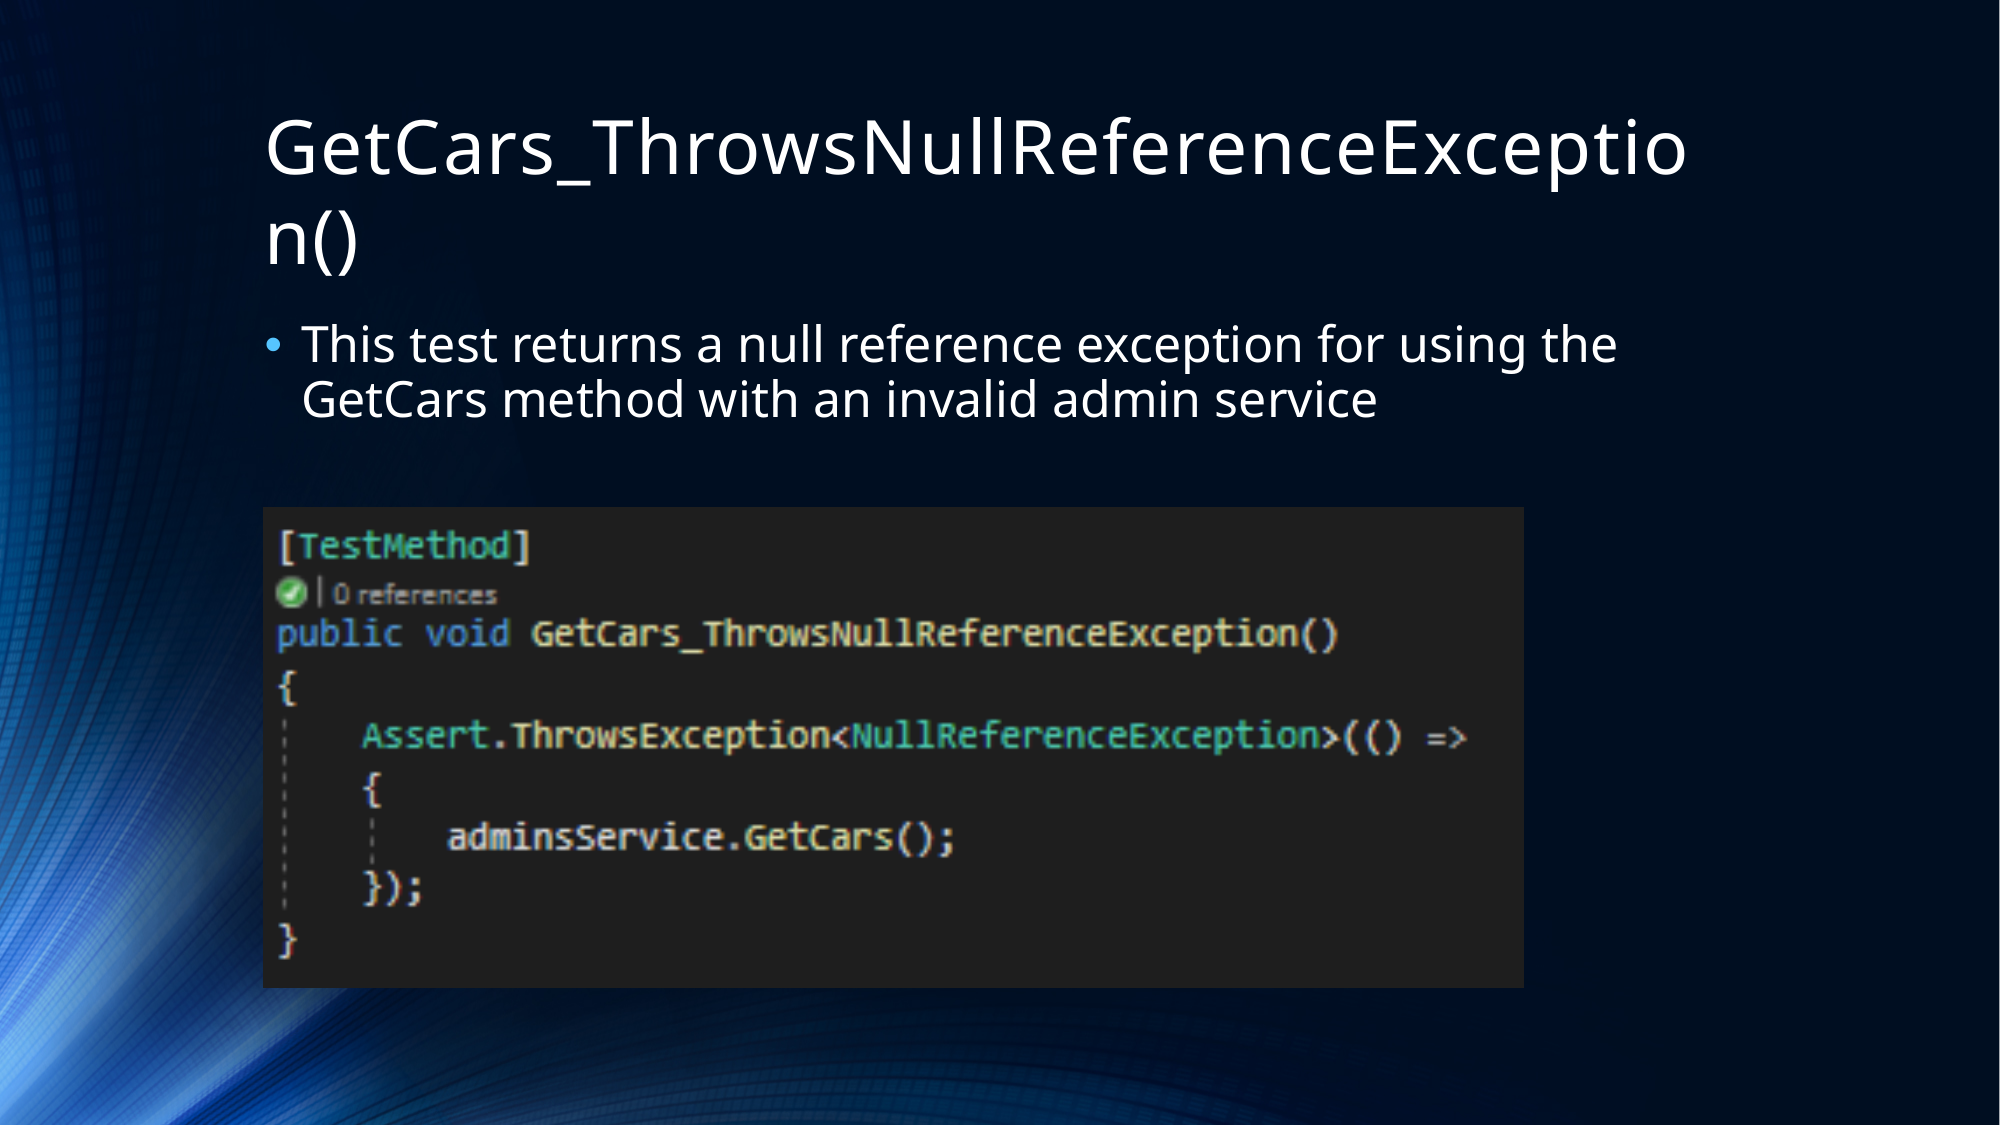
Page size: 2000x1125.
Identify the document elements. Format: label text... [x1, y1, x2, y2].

text_box This test returns a null reference exception for using the GetCars method with an invalid admin service [249, 312, 1748, 988]
picture [0, 0, 2000, 1125]
text_box GetCars_ThrowsNullReferenceException() [249, 62, 1750, 288]
